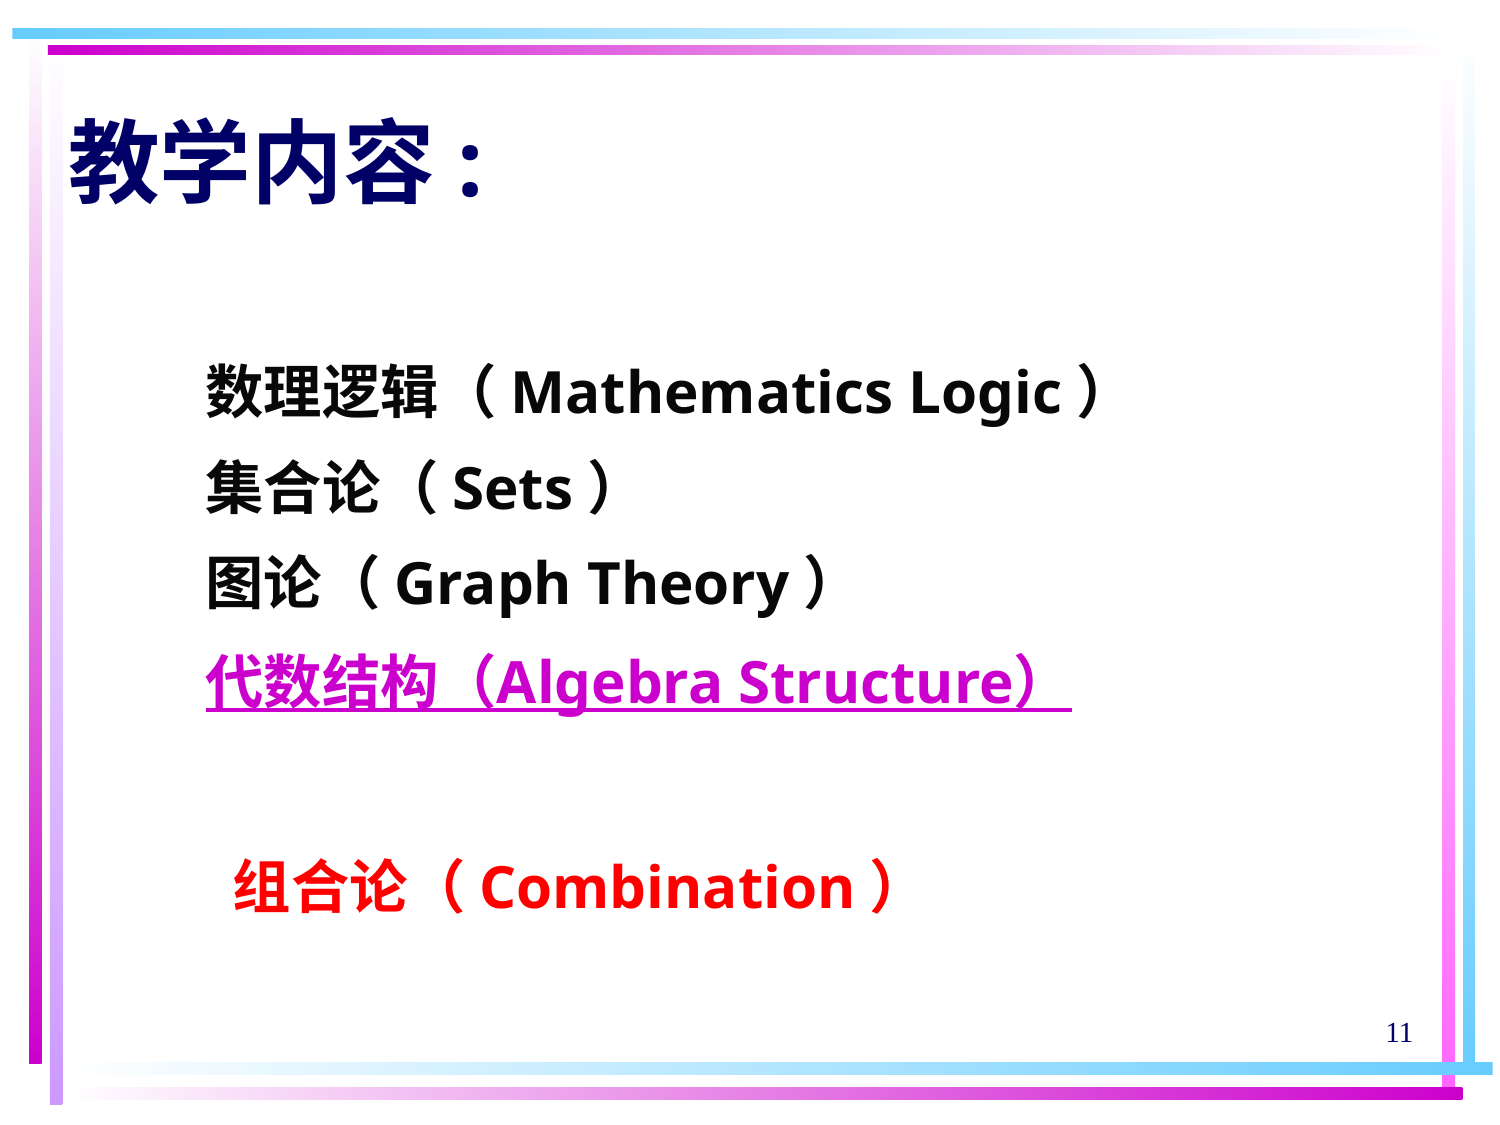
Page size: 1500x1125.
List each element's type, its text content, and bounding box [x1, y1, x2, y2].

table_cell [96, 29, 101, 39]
text_box 11 [1115, 980, 1429, 1056]
subtitle 数理逻辑（Mathematics Logic） 集合论（Sets） 图论（Graph Theory） 代数结构（Algebra Structure） 组合论（Combination） [159, 237, 1353, 1018]
title 教学内容: [53, 66, 1329, 254]
